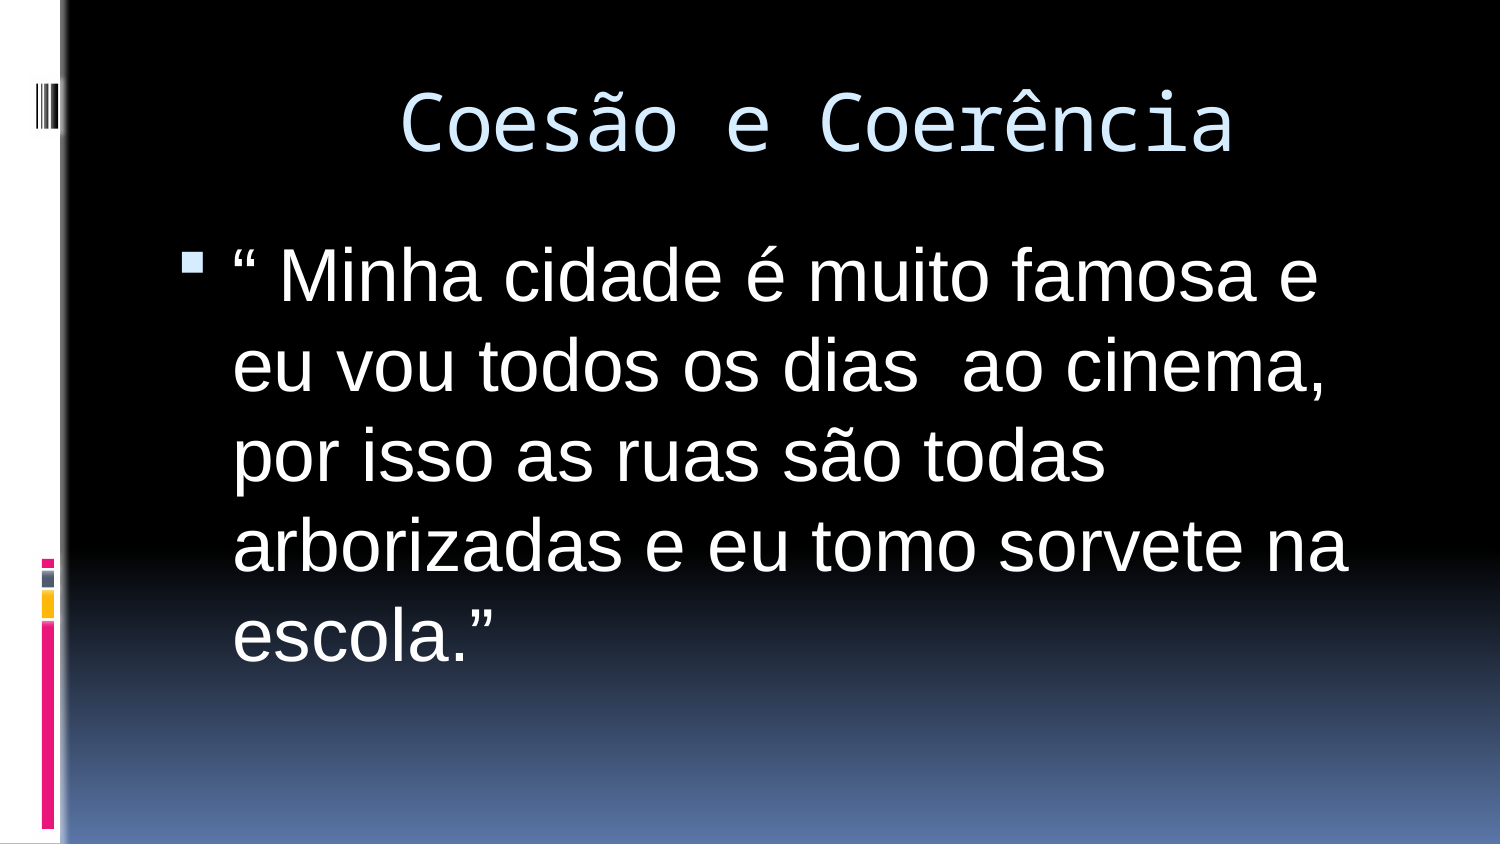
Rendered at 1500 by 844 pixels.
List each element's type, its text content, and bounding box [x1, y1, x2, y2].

list “ Minha cidade é muito famosa e eu vou todos os dias ao cinema, por isso as ruas são todas arborizadas e eu tomo sorvete na escola.” [150, 219, 1425, 782]
title Coesão e Coerência [150, 63, 1425, 176]
